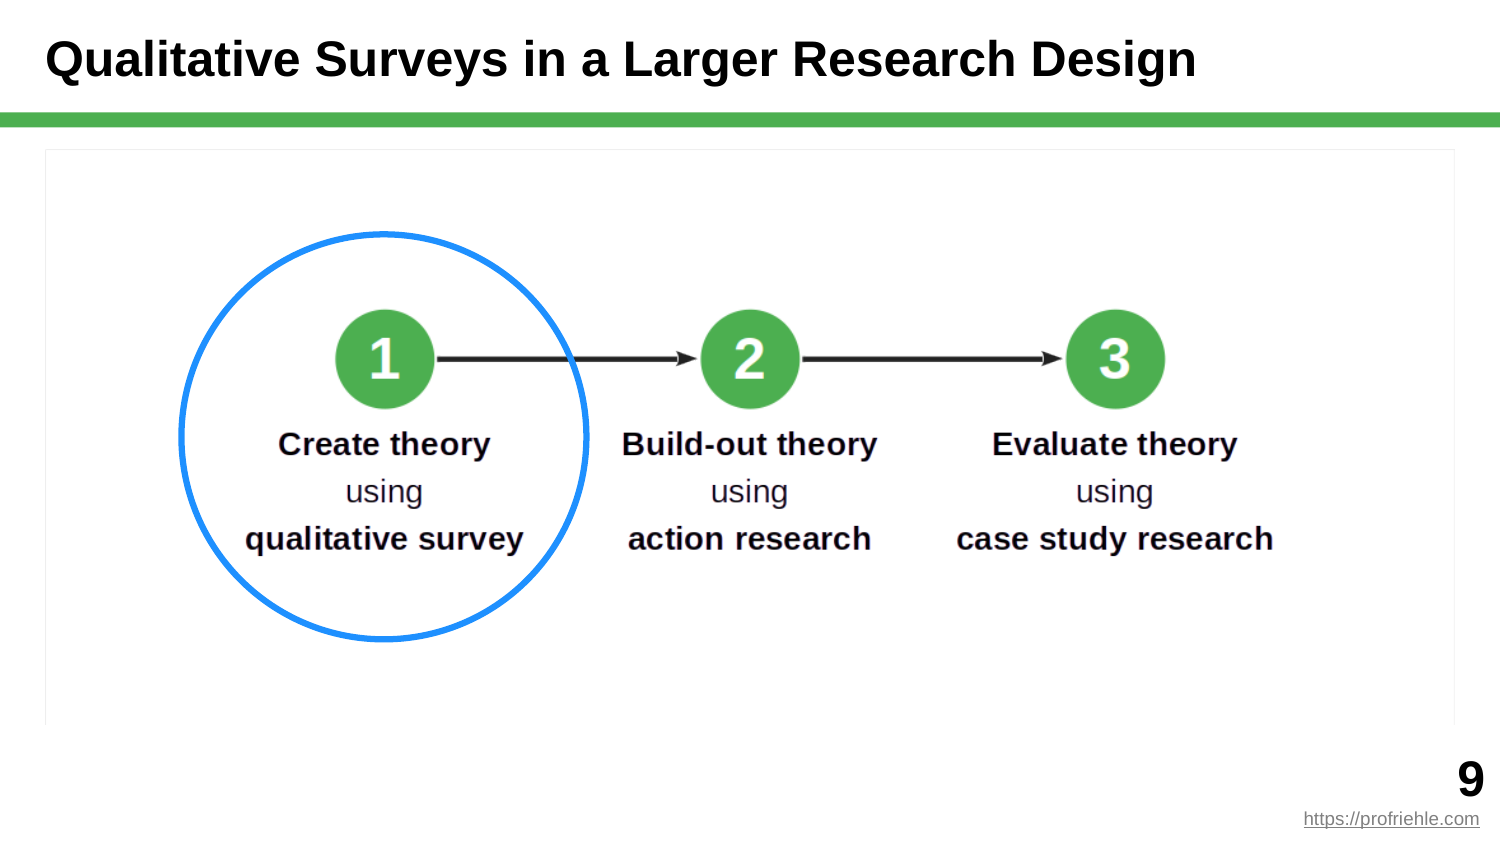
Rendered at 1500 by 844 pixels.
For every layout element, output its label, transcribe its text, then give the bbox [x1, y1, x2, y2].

title Qualitative Surveys in a Larger Research Design [0, 0, 1500, 113]
picture [44, 149, 1456, 726]
slide_number ‹#› https://profriehle.com [1200, 724, 1500, 844]
